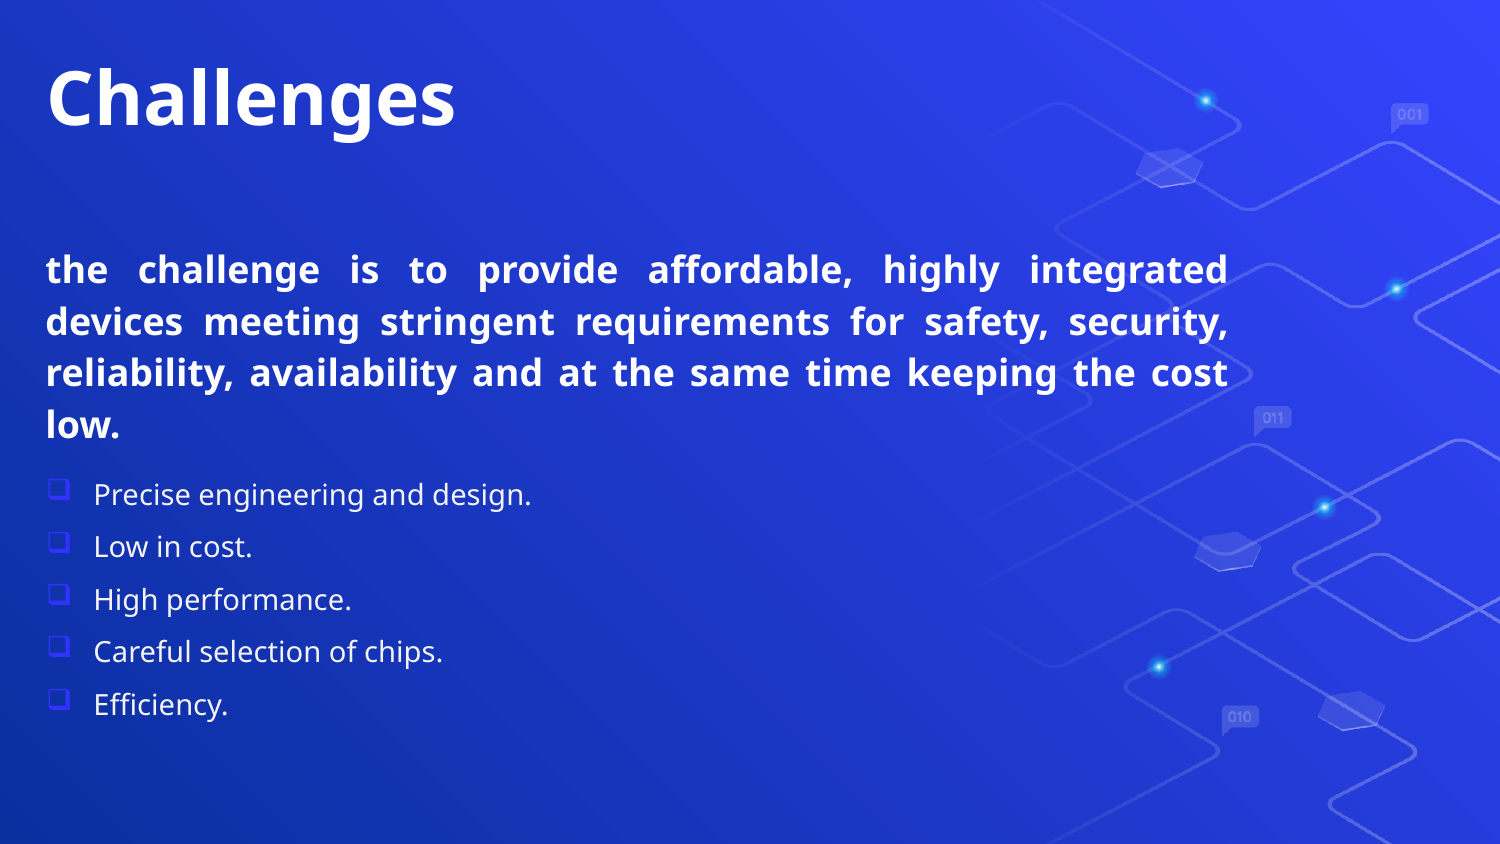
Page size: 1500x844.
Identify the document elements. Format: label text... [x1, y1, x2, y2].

text_box Challenges [46, 49, 584, 162]
text_box Precise engineering and design. Low in cost. High performance. Careful selection of chips. Efficiency. [31, 451, 782, 729]
text_box the challenge is to provide affordable, highly integrated devices meeting stringent requirements for safety, security, reliability, availability and at the same time keeping the cost low. [45, 239, 1230, 589]
picture [0, 0, 1500, 844]
